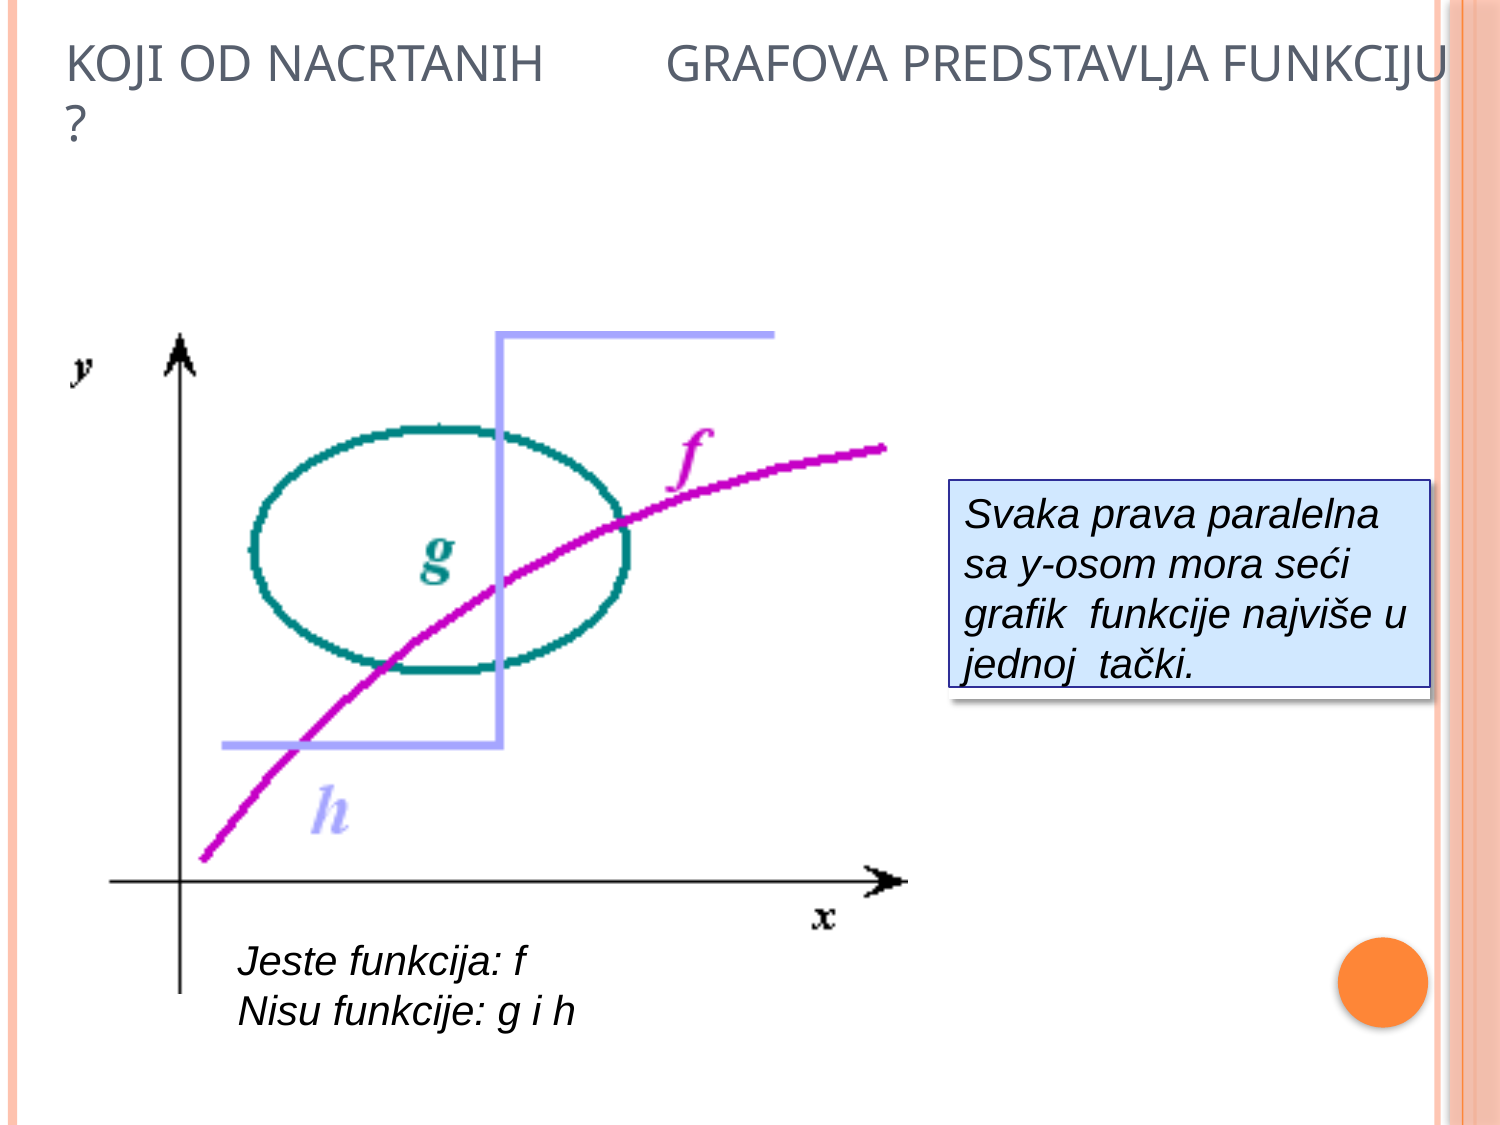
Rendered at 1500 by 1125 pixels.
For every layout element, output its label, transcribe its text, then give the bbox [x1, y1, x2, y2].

text_box [70, 331, 908, 994]
text_box [934, 471, 1454, 702]
title Koji od nacrtanih grafova predstavlja funkciju ? [63, 0, 1463, 152]
text_box [943, 702, 1444, 712]
text_box Jeste funkcija: f Nisu funkcije: g i h [235, 931, 578, 1034]
text_box Svaka prava paralelna sa y-osom mora seći grafik funkcije najviše u jednoj tački. [949, 480, 1430, 687]
